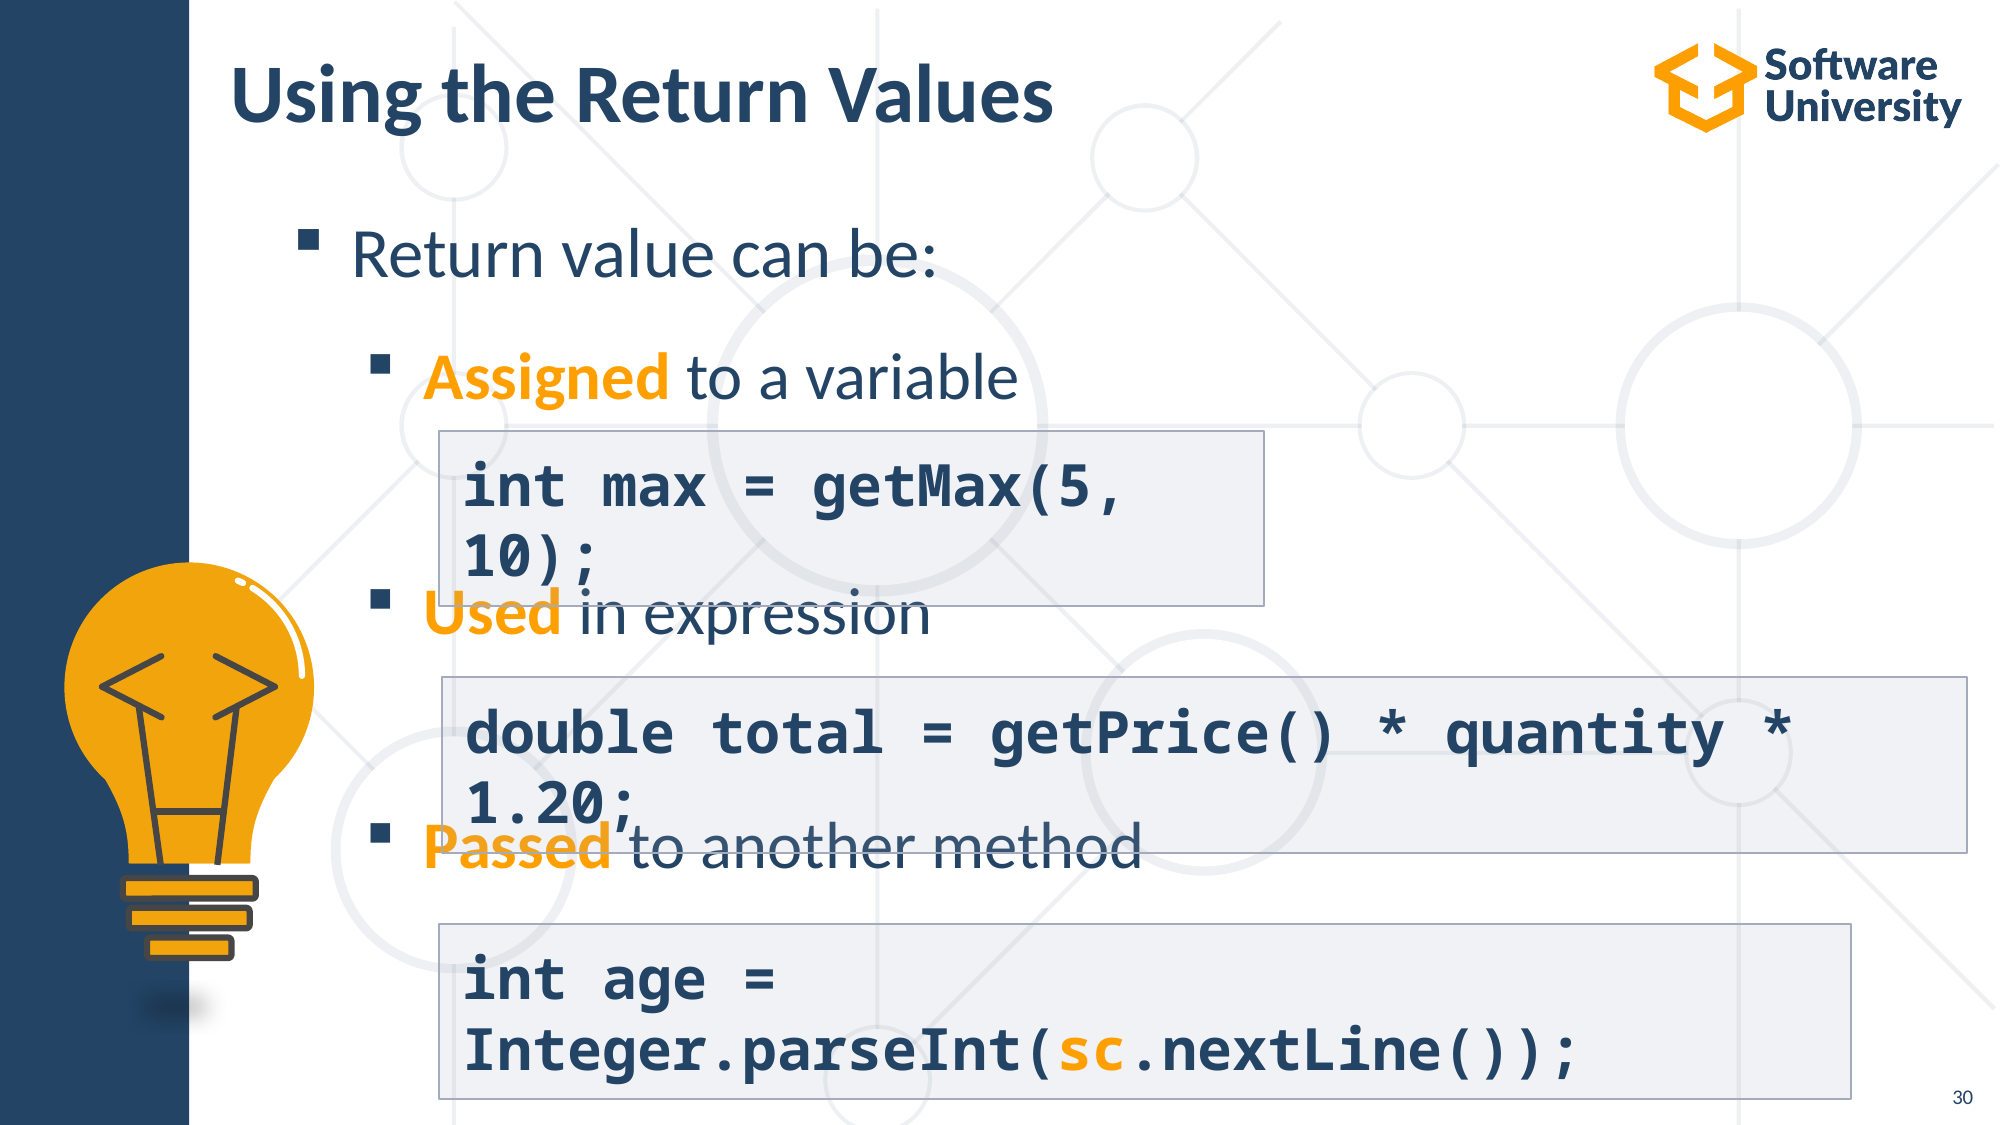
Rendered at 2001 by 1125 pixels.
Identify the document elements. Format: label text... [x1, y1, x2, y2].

text_box int max = getMax(5, 10); [438, 430, 1264, 606]
picture [1641, 31, 1973, 145]
text_box int age = Integer.parseInt(sc.nextLine()); [438, 924, 1852, 1100]
list Return value can be: Assigned to a variable Used in expression Passed to another method [274, 183, 1968, 1094]
title Using the Return Values [212, 16, 1628, 162]
slide_number 30 [1927, 1067, 1989, 1117]
text_box double total = getPrice() * quantity * 1.20; [442, 677, 1967, 853]
